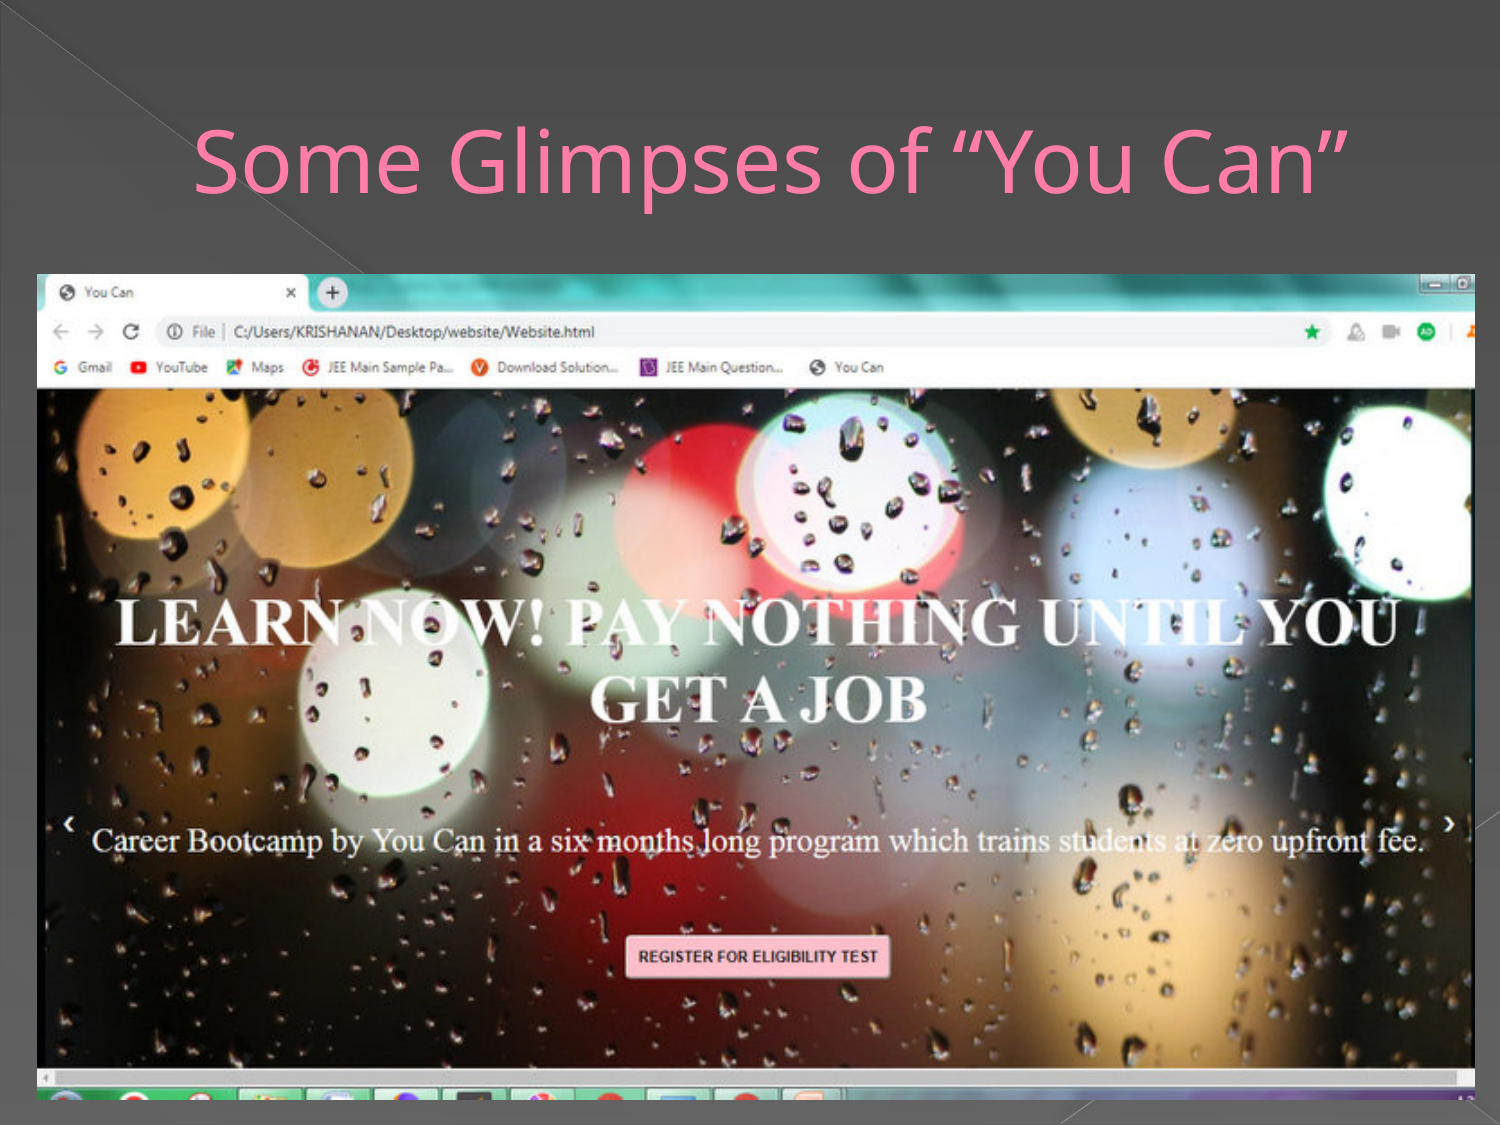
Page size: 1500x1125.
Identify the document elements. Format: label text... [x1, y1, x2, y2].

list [37, 274, 1476, 1101]
title Some Glimpses of “You Can” [75, 43, 1425, 262]
